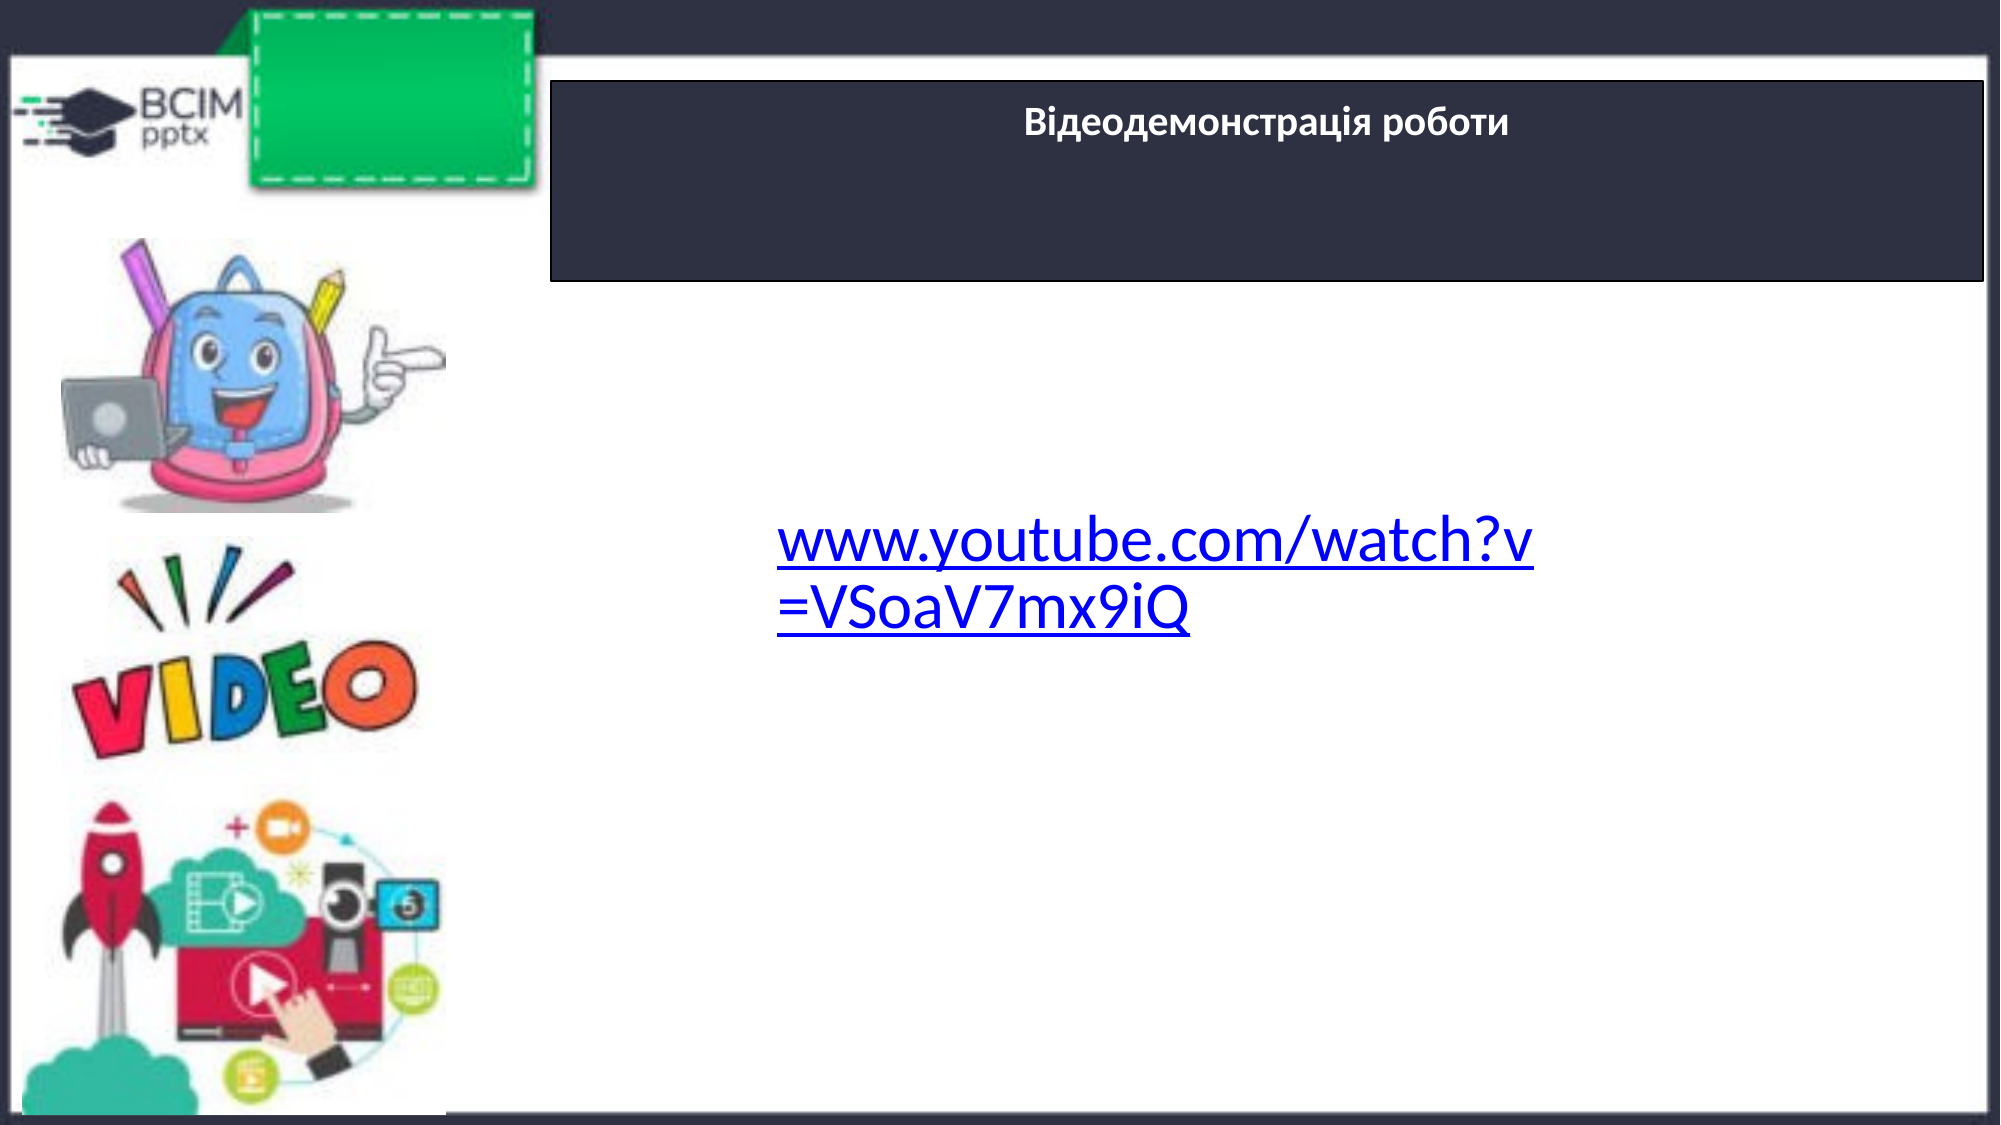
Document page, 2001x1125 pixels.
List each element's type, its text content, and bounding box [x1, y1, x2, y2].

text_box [22, 536, 446, 1115]
picture [0, 0, 2000, 1125]
text_box www.youtube.com/watch?v=VSoaV7mx9iQ [774, 493, 1557, 576]
title Відеодемонстрація роботи [550, 81, 1984, 282]
